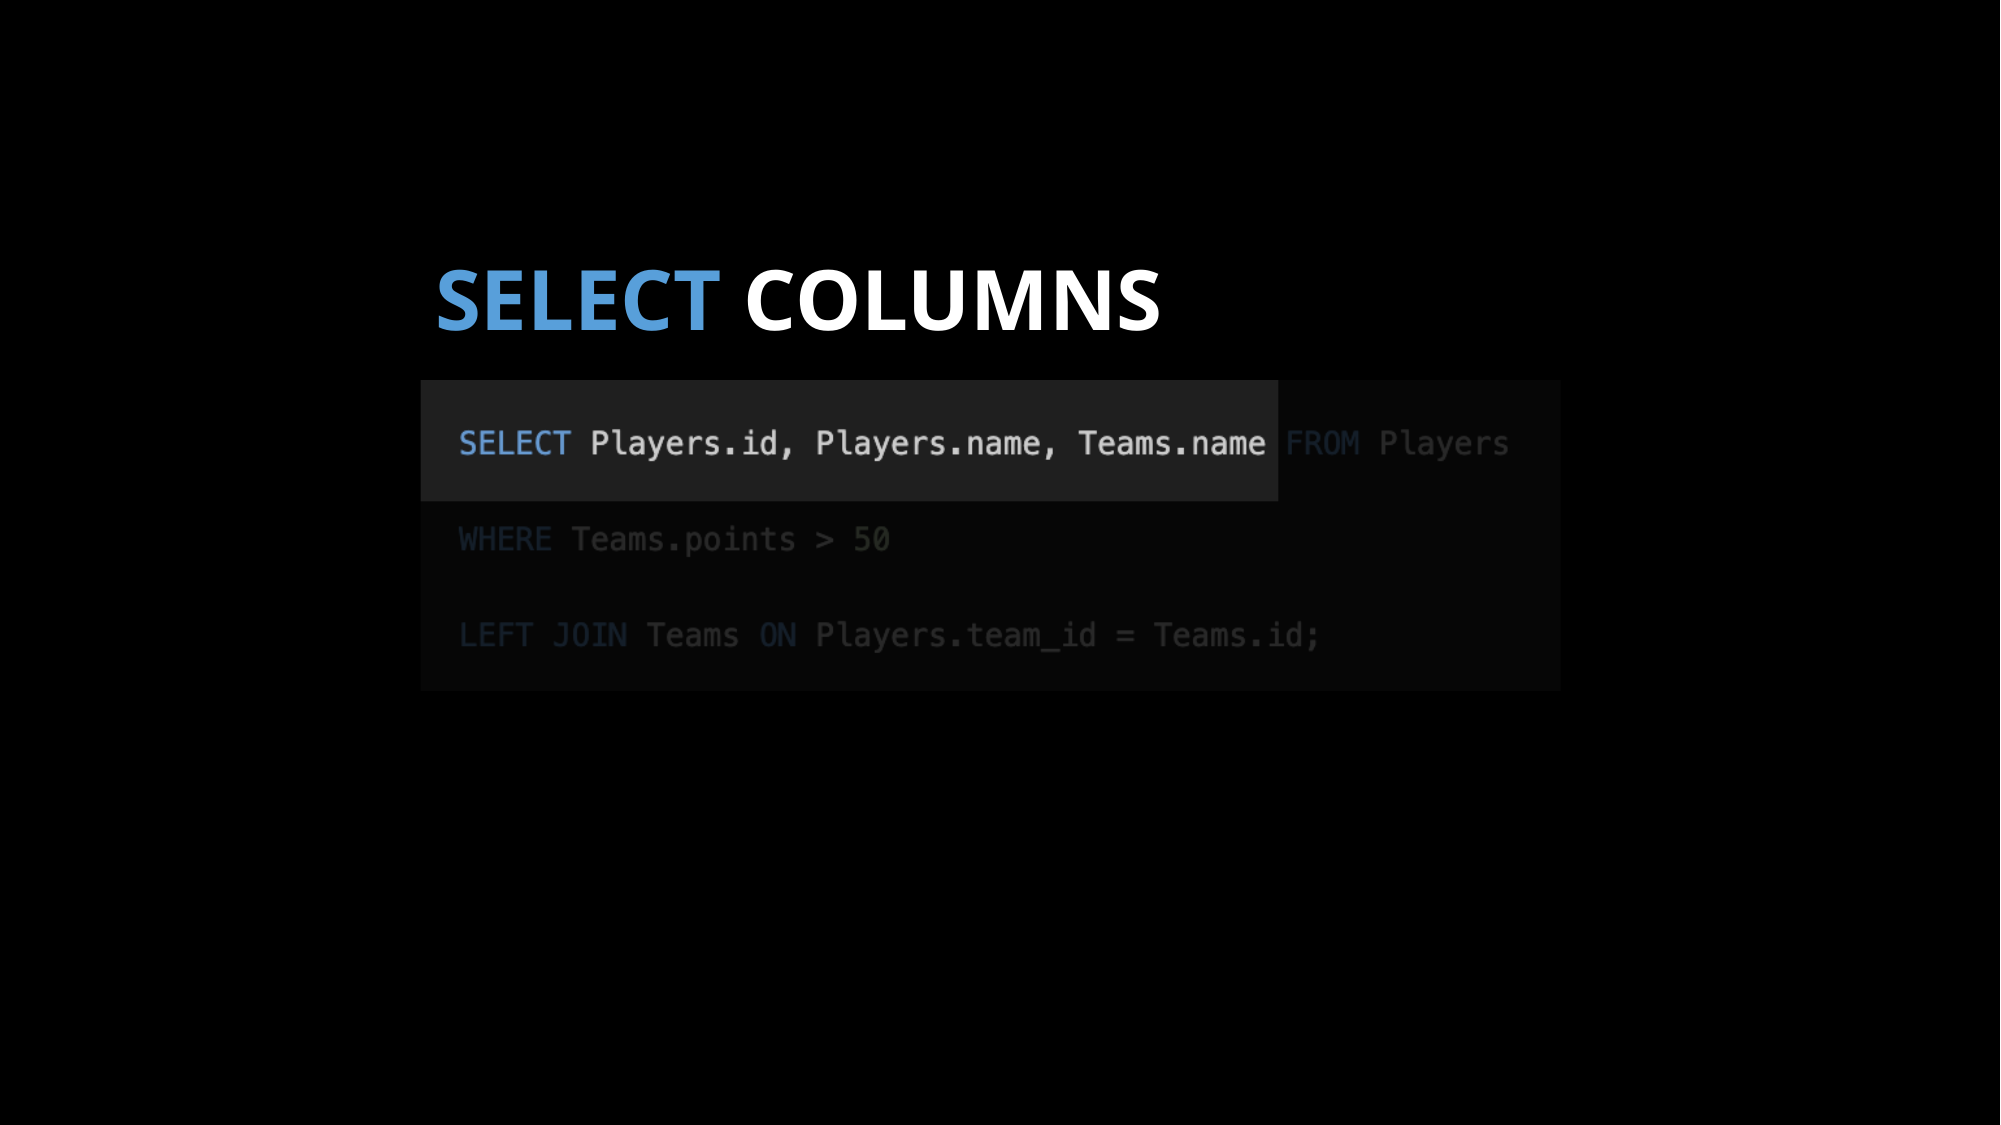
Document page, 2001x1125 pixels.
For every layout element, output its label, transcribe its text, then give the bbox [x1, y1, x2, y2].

text_box SELECT COLUMNS [420, 239, 1380, 355]
picture [420, 376, 1561, 691]
text_box [262, 217, 1436, 659]
